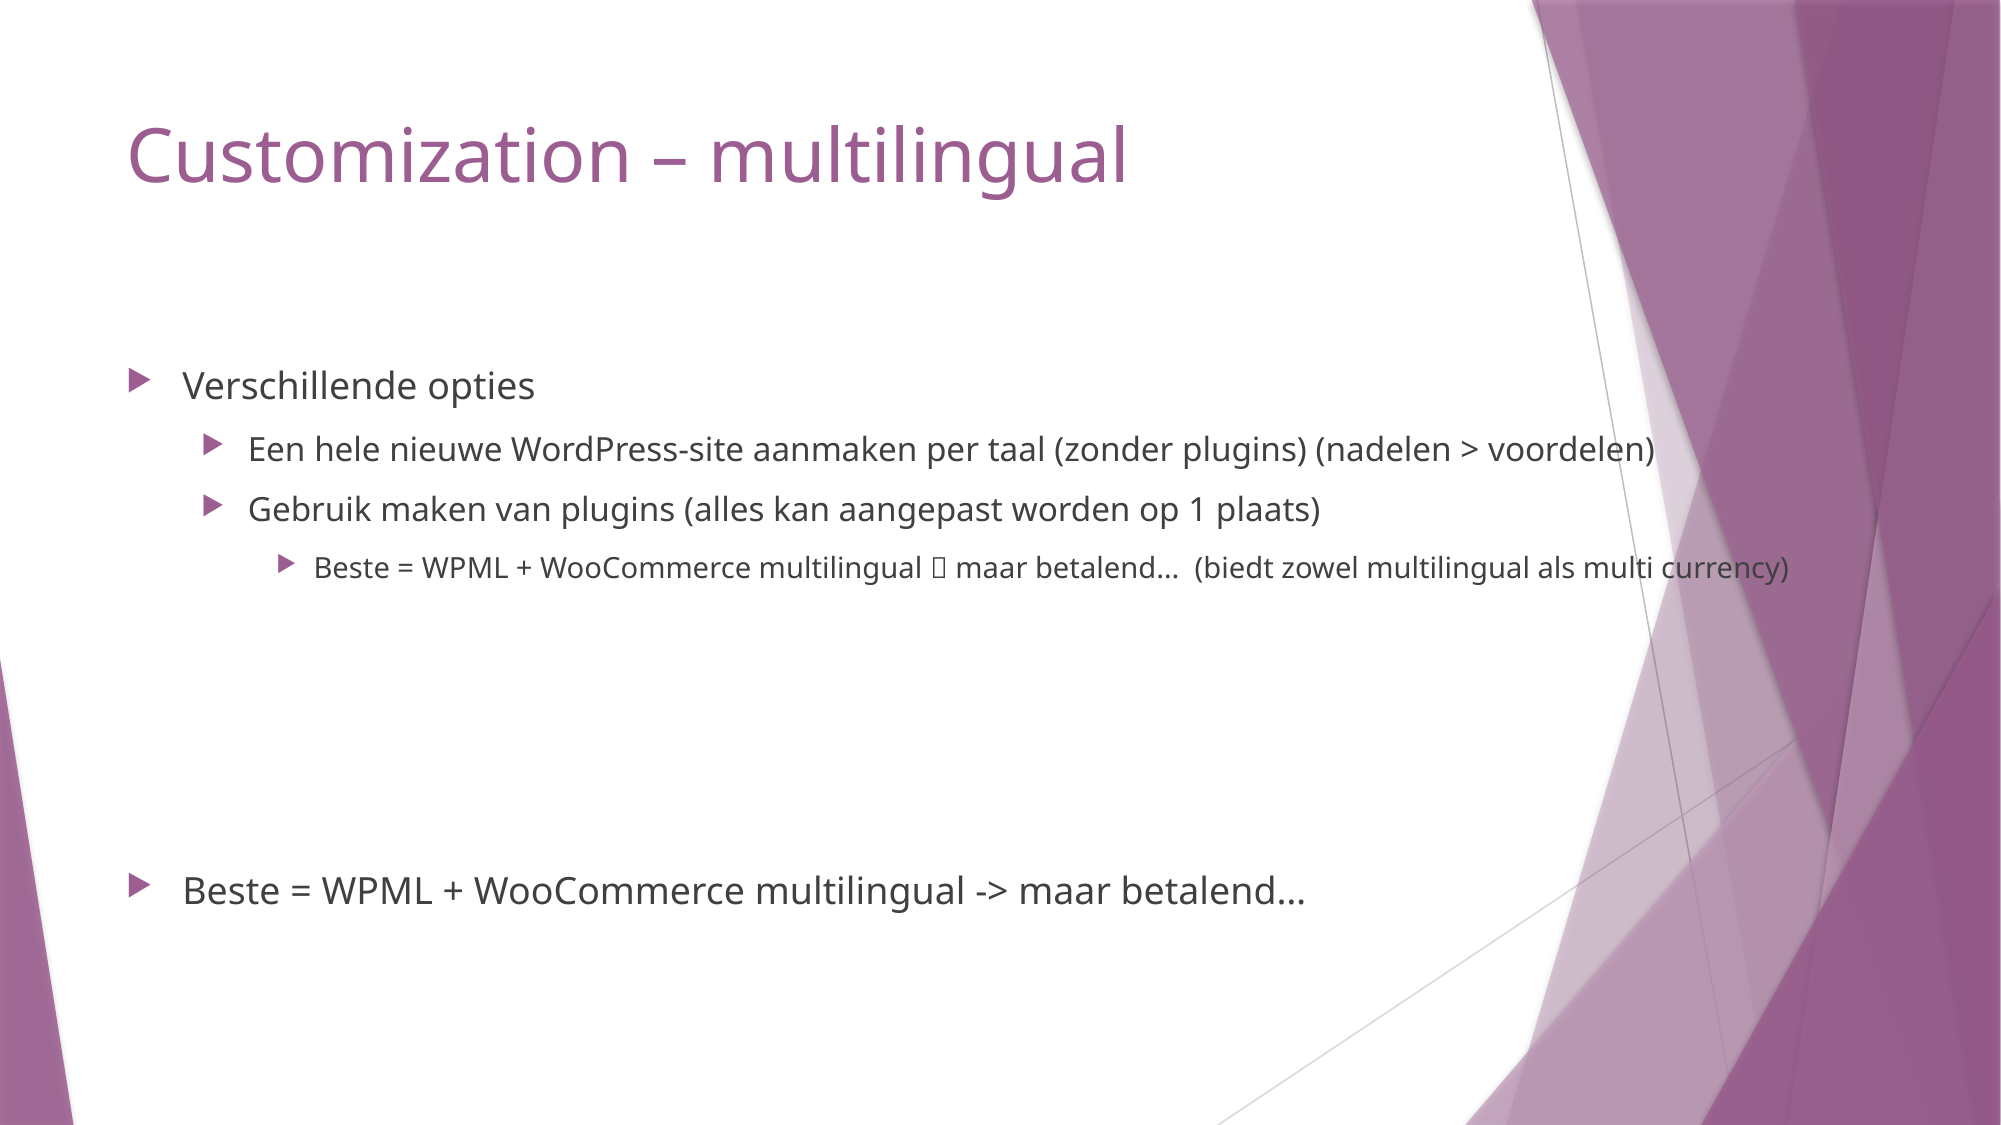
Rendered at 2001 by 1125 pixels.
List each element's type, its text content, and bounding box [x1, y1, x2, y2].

title Customization – multilingual [111, 99, 1522, 317]
list Verschillende opties Een hele nieuwe WordPress-site aanmaken per taal (zonder plugins) (nadelen > voordelen) Gebruik maken van plugins (alles kan aangepast worden op 1 plaats) Beste = WPML + WooCommerce multilingual  maar betalend… (biedt zowel multilingual als multi currency) Beste = WPML + WooCommerce multilingual -> maar betalend… [111, 354, 1962, 992]
